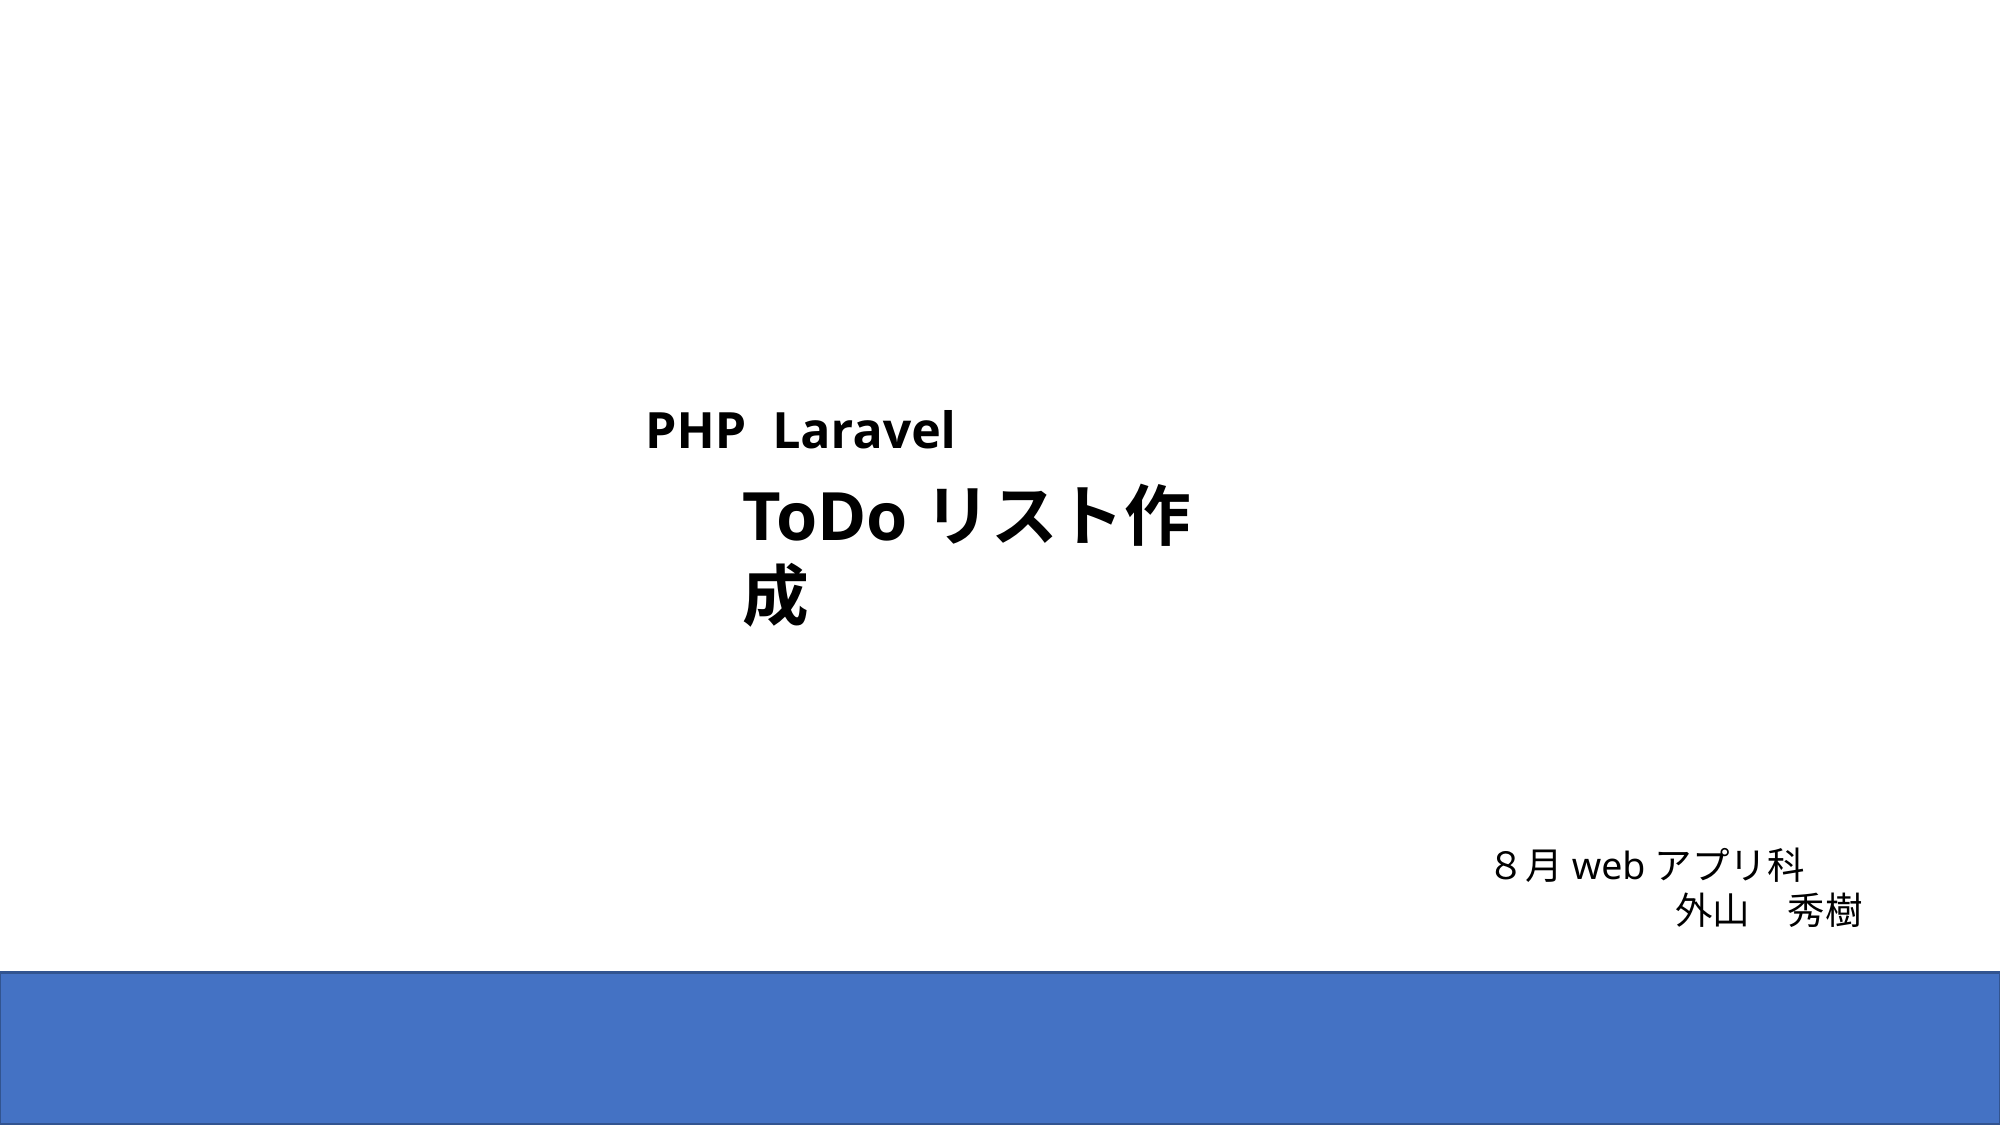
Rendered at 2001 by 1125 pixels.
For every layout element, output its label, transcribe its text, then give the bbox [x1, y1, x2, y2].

text_box [0, 971, 2000, 1125]
text_box ToDoリスト作成 [727, 466, 1273, 642]
text_box ８月webアプリ科 外山 秀樹 [1473, 834, 2000, 940]
text_box PHP Laravel [630, 390, 980, 466]
